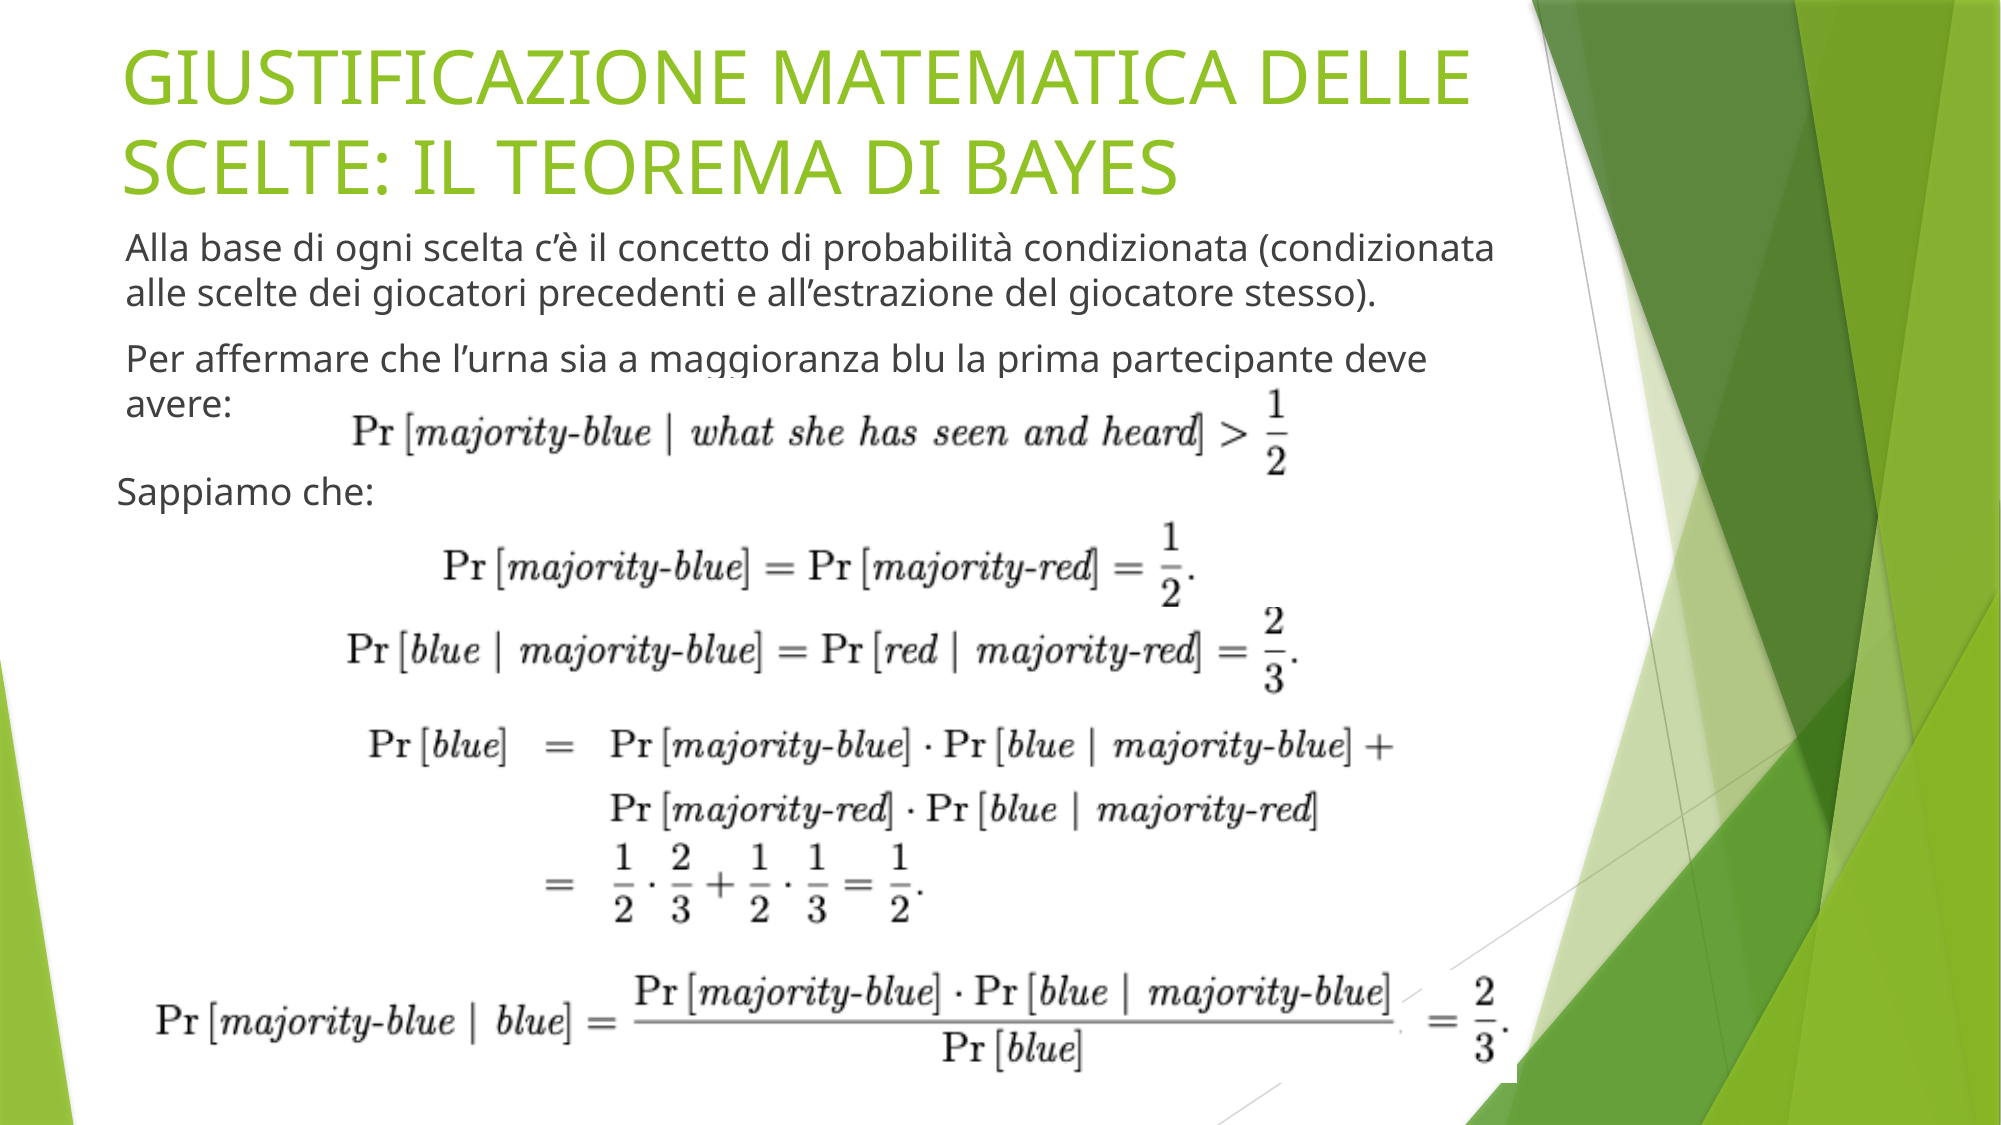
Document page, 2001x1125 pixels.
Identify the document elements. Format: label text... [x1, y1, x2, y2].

picture [327, 378, 1327, 488]
picture [138, 957, 1402, 1084]
picture [1422, 970, 1518, 1084]
list Alla base di ogni scelta c’è il concetto di probabilità condizionata (condizionata alle scelte dei giocatori precedenti e all’estrazione del giocatore stesso). Per affermare che l’urna sia a maggioranza blu la prima partecipante deve avere: [110, 216, 1521, 853]
title GIUSTIFICAZIONE MATEMATICA DELLE SCELTE: IL TEOREMA DI BAYES [106, 21, 1517, 239]
text_box Sappiamo che: [101, 460, 390, 521]
picture [344, 709, 1402, 938]
picture [327, 512, 1306, 700]
